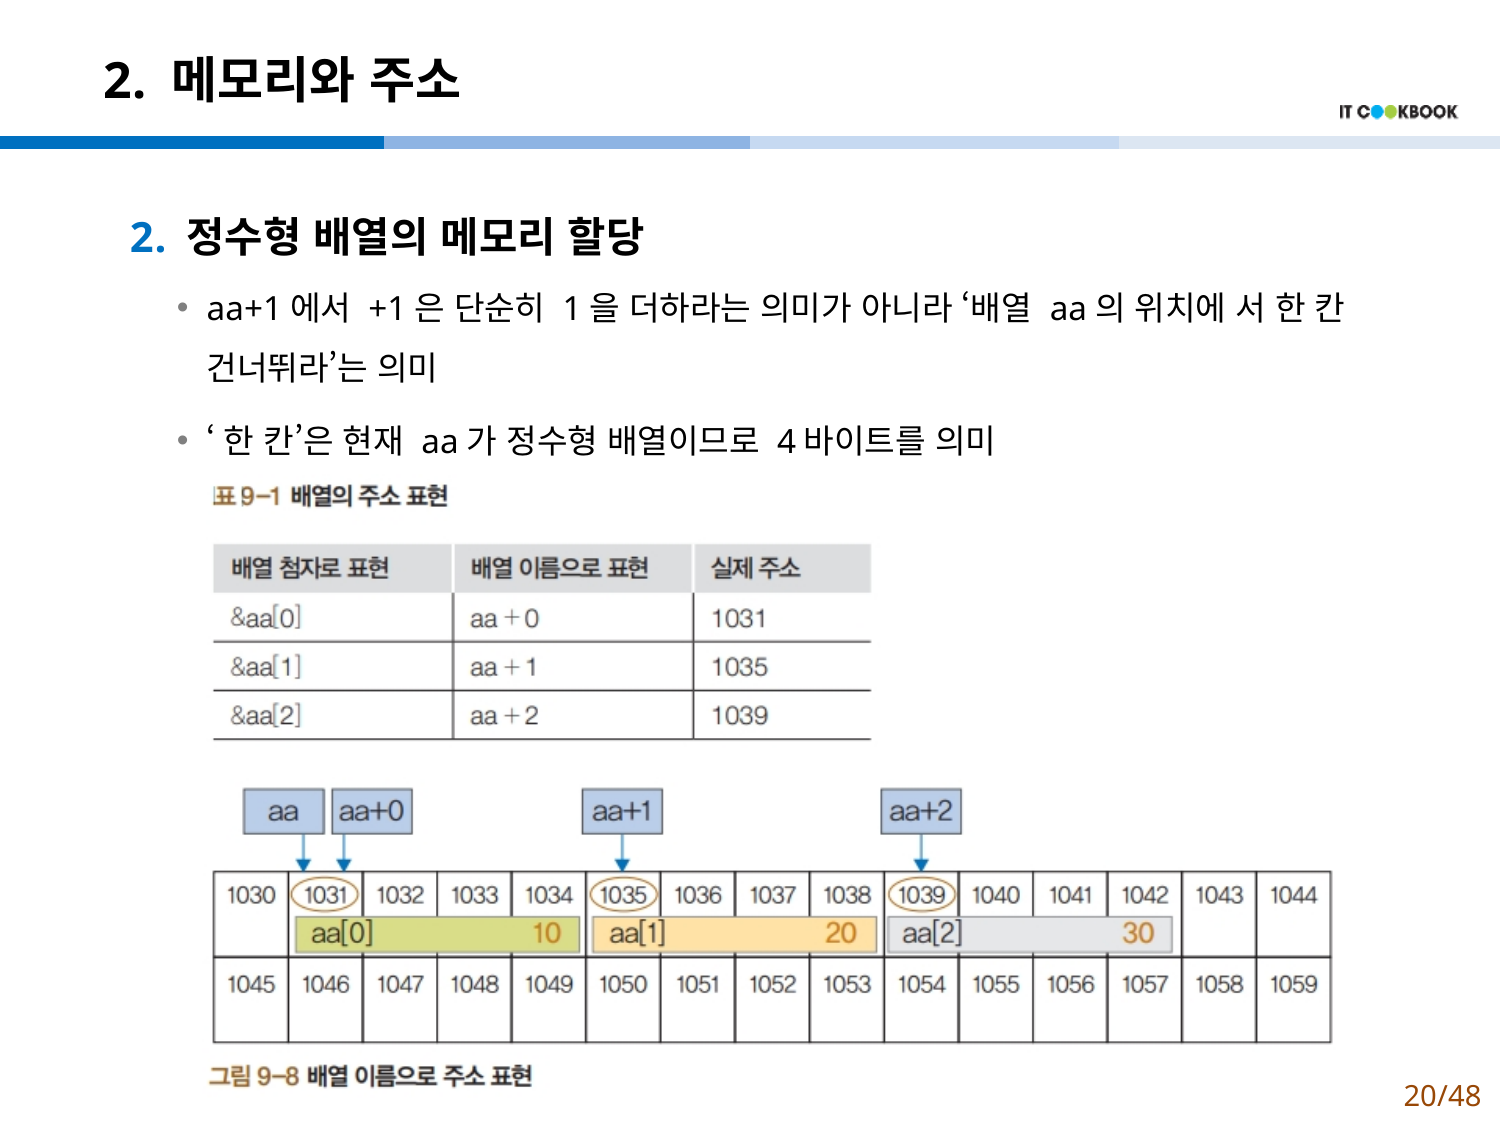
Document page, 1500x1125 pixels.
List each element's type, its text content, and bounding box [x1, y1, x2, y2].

title 2. 메모리와 주소 [88, 32, 1330, 124]
picture [206, 473, 881, 748]
picture [1340, 105, 1459, 120]
list 정수형 배열의 메모리 할당 aa+1에서 +1은 단순히 1을 더하라는 의미가 아니라 ‘배열 aa의 위치에 서 한 칸 건너뛰라’는 의미 ‘한 칸’은 현재 aa가 정수형 배열이므로 4바이트를 의미 [88, 177, 1459, 1077]
picture [201, 776, 1339, 1098]
